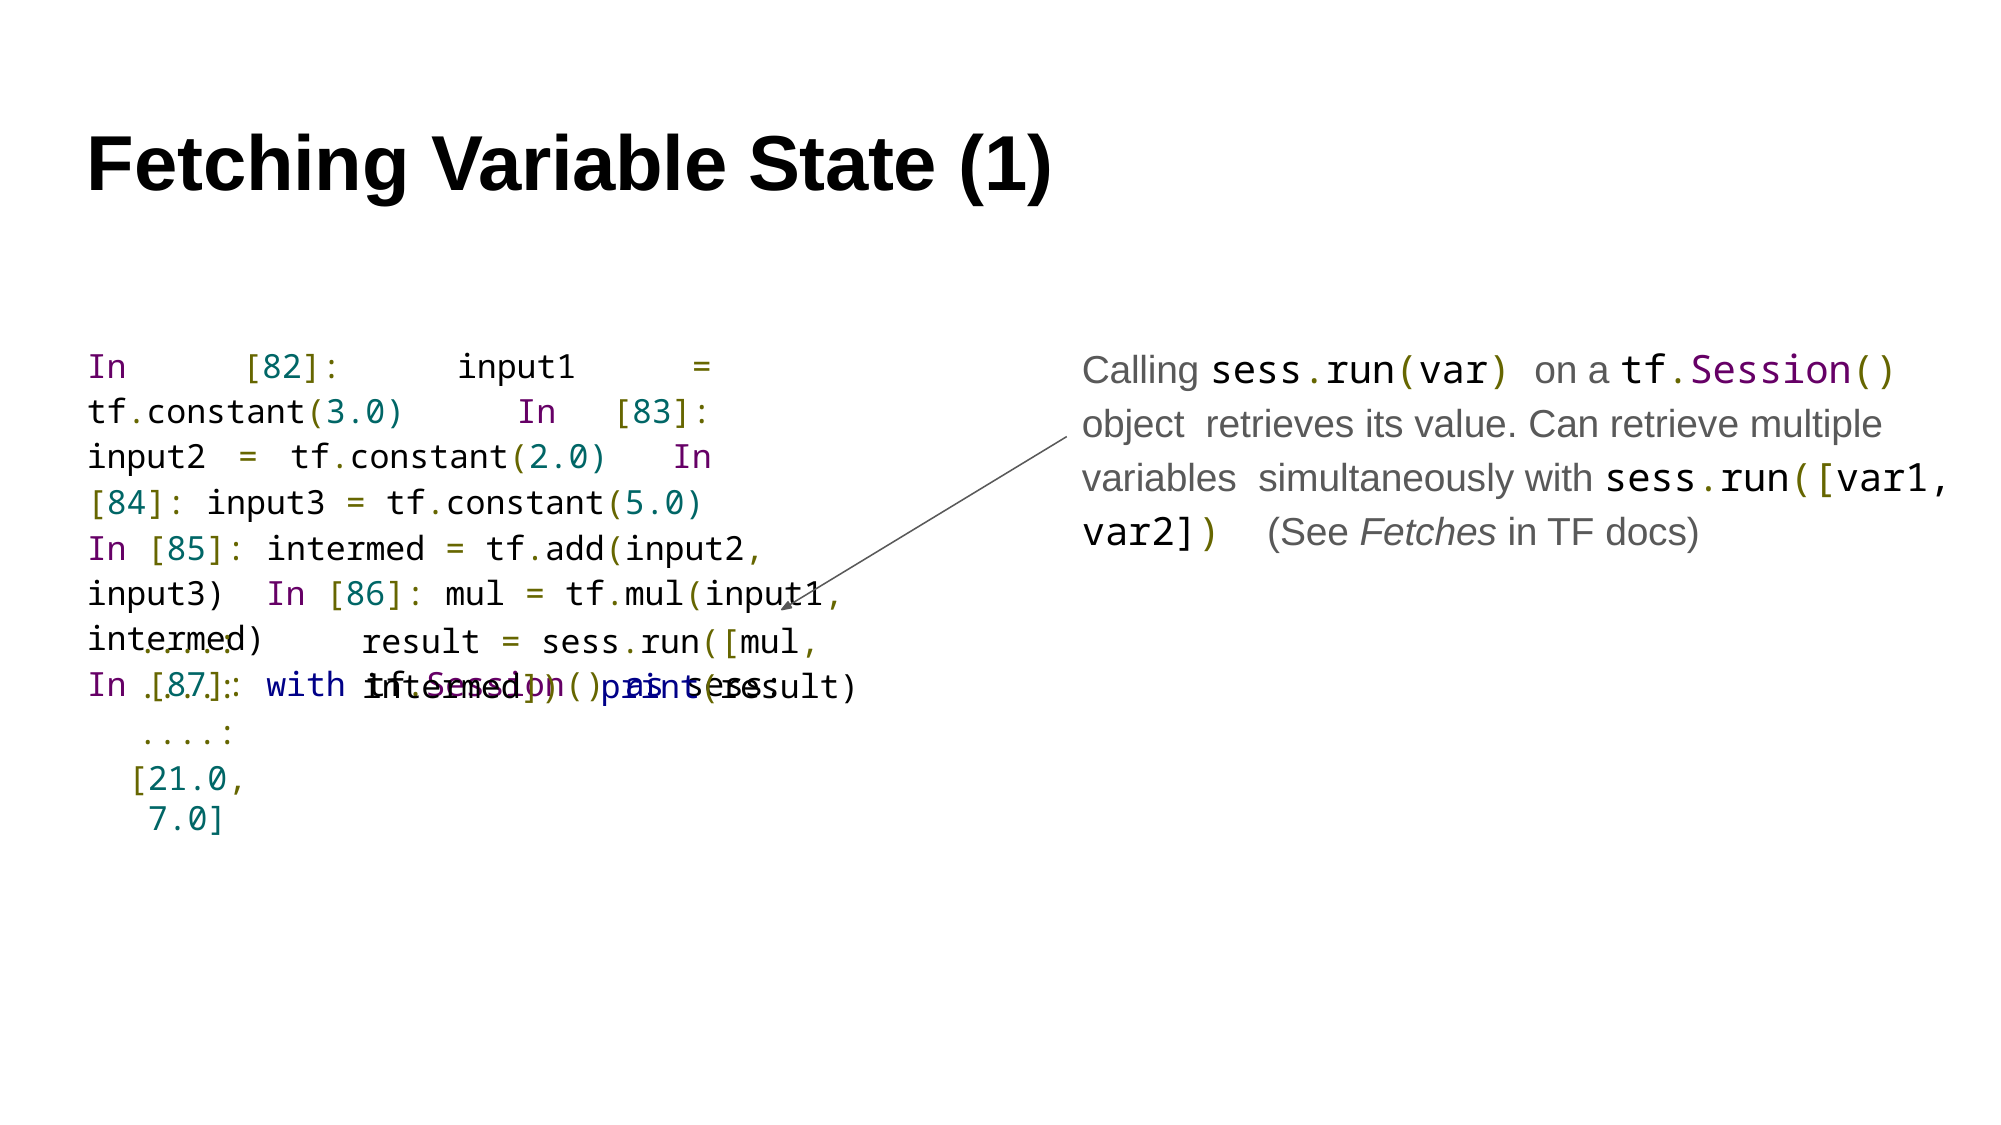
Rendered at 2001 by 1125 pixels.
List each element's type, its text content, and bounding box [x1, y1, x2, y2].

text_box In [82]: input1 = tf.constant(3.0) In [83]: input2 = tf.constant(2.0) In [84]: input3 = tf.constant(5.0) In [85]: intermed = tf.add(input2, input3) In [86]: mul = tf.mul(input1, intermed) In [87]: with tf.Session() as sess: [84, 336, 860, 704]
text_box [781, 601, 792, 610]
text_box result = sess.run([mul, intermed]) print(result) [358, 611, 988, 706]
title Fetching Variable State (1) [84, 110, 1064, 301]
text_box Calling sess.run(var) on a tf.Session() object retrieves its value. Can retrieve multiple variables simultaneously with sess.run([var1, var2]) (See Fetches in TF docs) [1079, 334, 1971, 554]
text_box ....: ....: ....: [21.0, 7.0] [84, 611, 292, 837]
